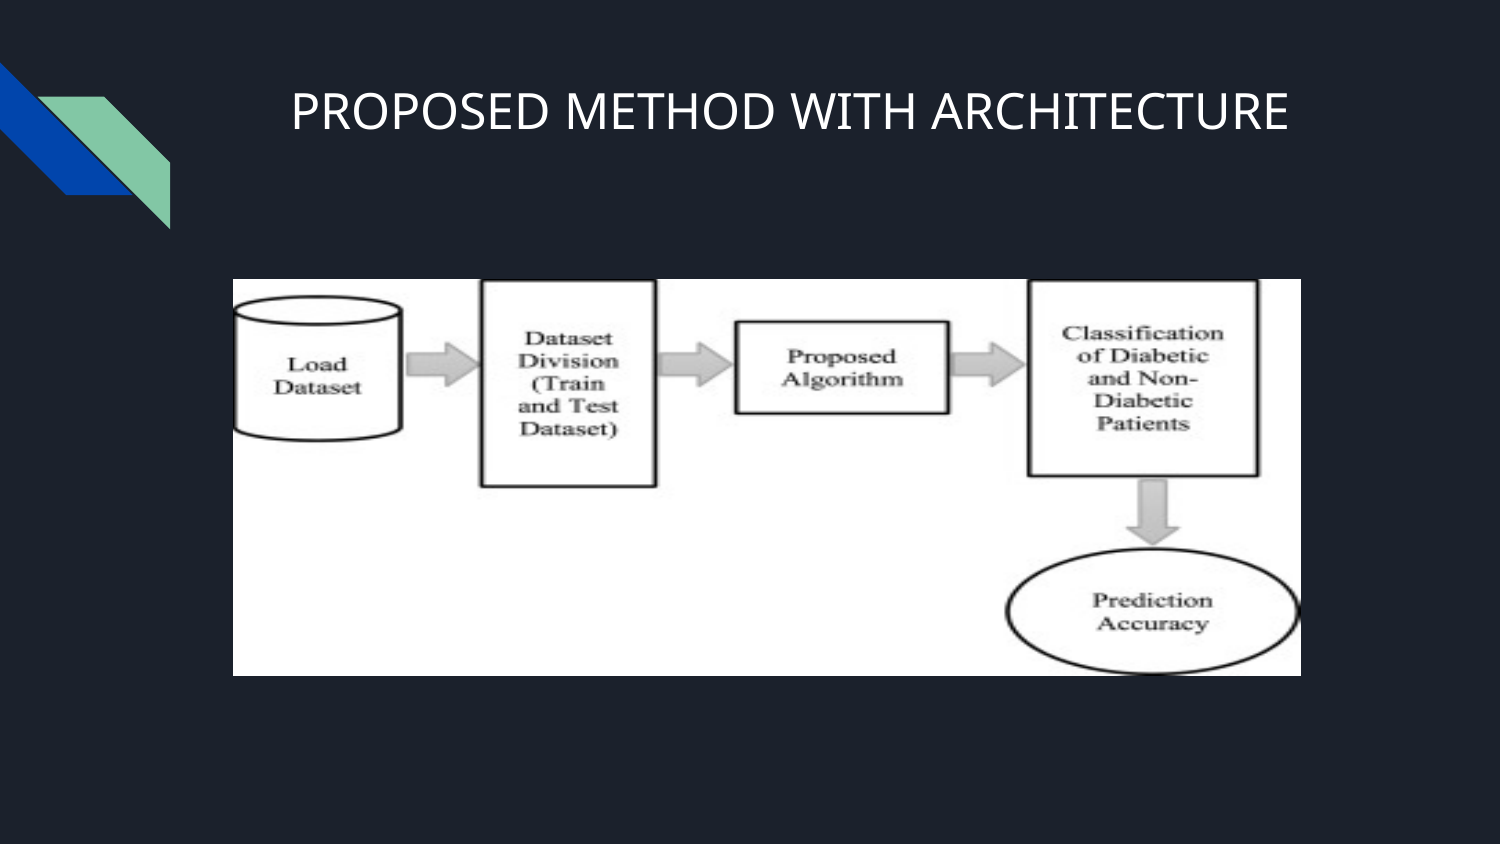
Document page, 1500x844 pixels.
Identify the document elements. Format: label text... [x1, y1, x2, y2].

title PROPOSED METHOD WITH ARCHITECTURE [212, 64, 1368, 215]
picture [233, 279, 1301, 676]
